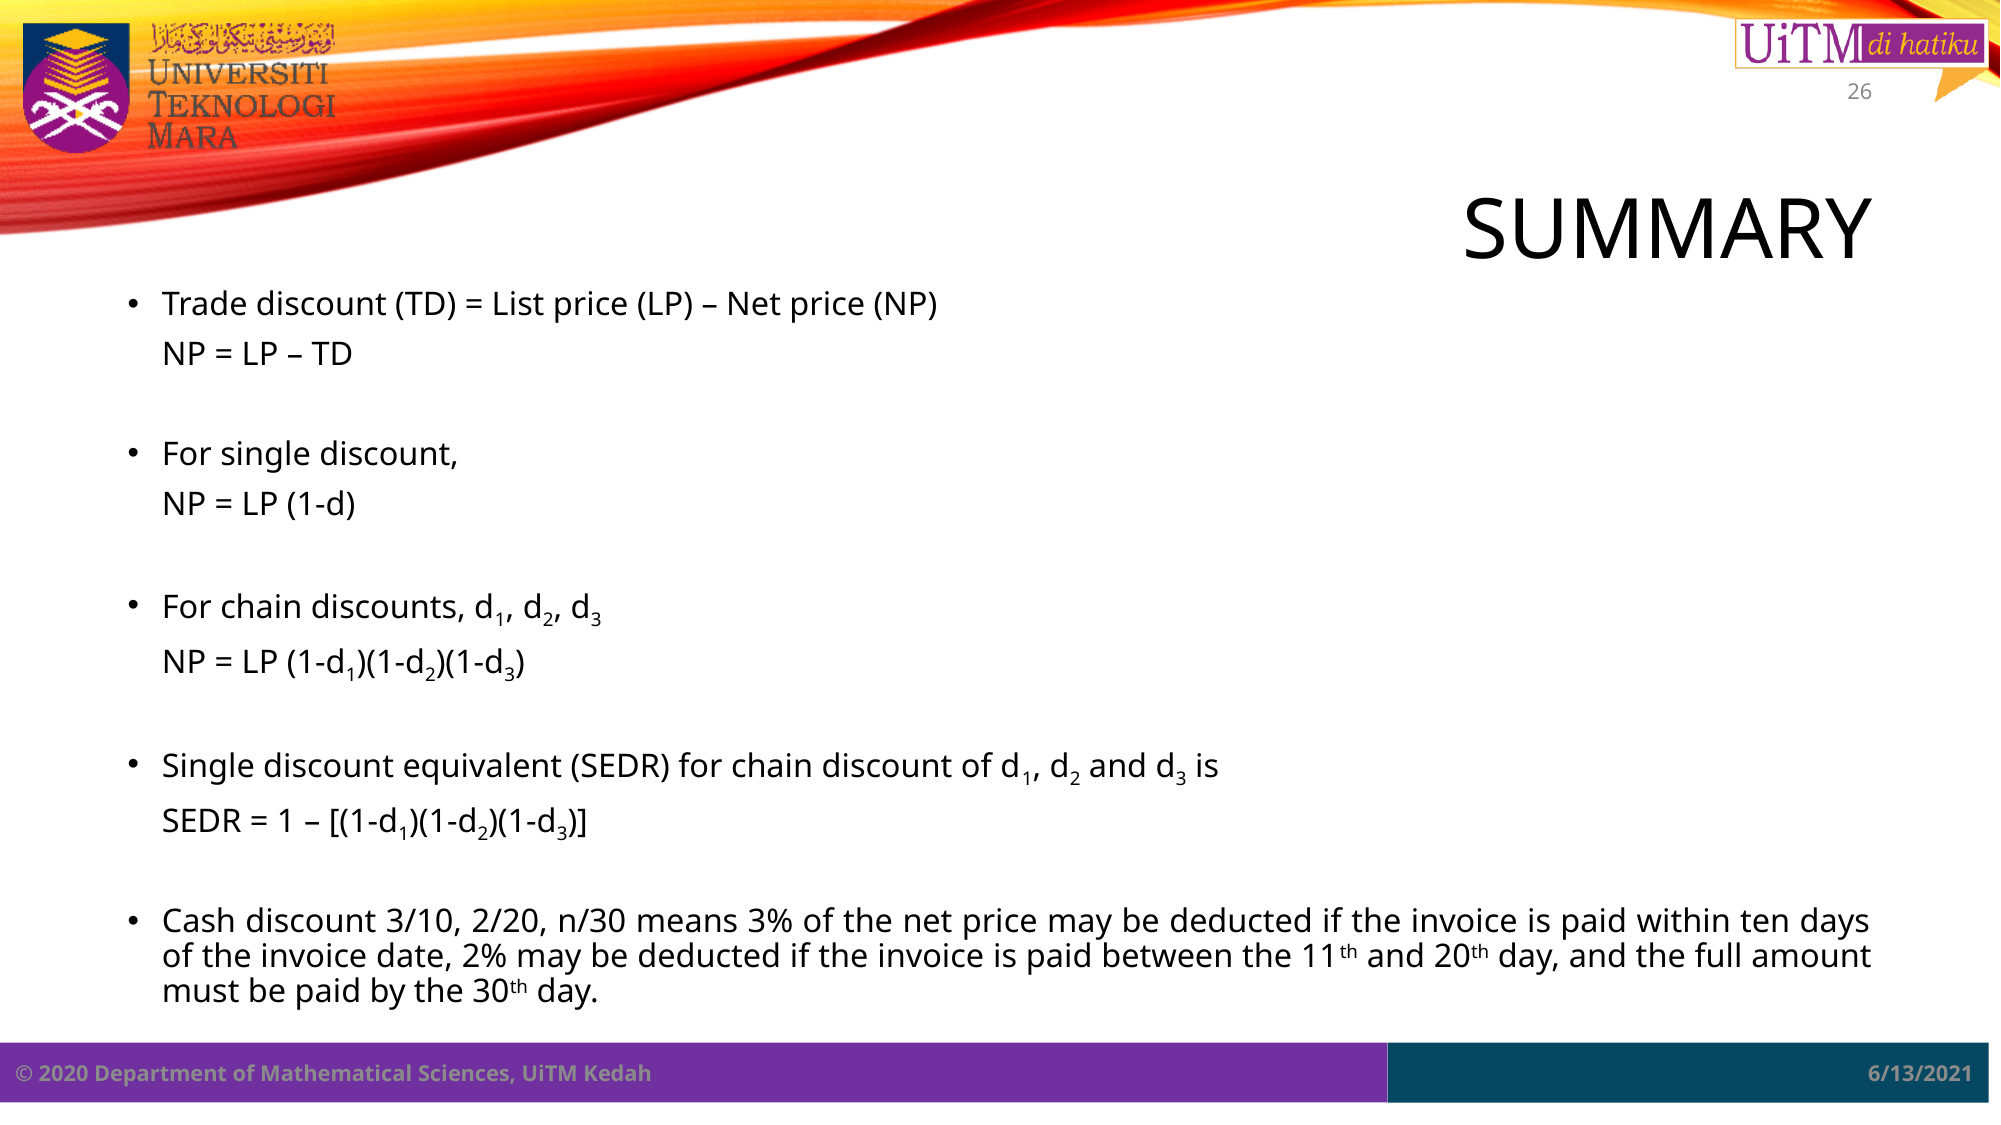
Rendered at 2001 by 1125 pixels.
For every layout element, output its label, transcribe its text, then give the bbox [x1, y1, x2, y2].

slide_number 26 [1437, 62, 1888, 123]
picture [0, 0, 2000, 237]
title Summary [474, 125, 1888, 280]
list Trade discount (TD) = List price (LP) – Net price (NP) NP = LP – TD For single discount, NP = LP (1-d) For chain discounts, d1, d2, d3 NP = LP (1-d1)(1-d2)(1-d3) Single discount equivalent (SEDR) for chain discount of d1, d2 and d3 is SEDR = 1 – [(1-d1)(1-d2)(1-d3)] Cash discount 3/10, 2/20, n/30 means 3% of the net price may be deducted if the invoice is paid within ten days of the invoice date, 2% may be deducted if the invoice is paid between the 11th and 20th day, and the full amount must be paid by the 30th day. [112, 280, 1888, 1021]
